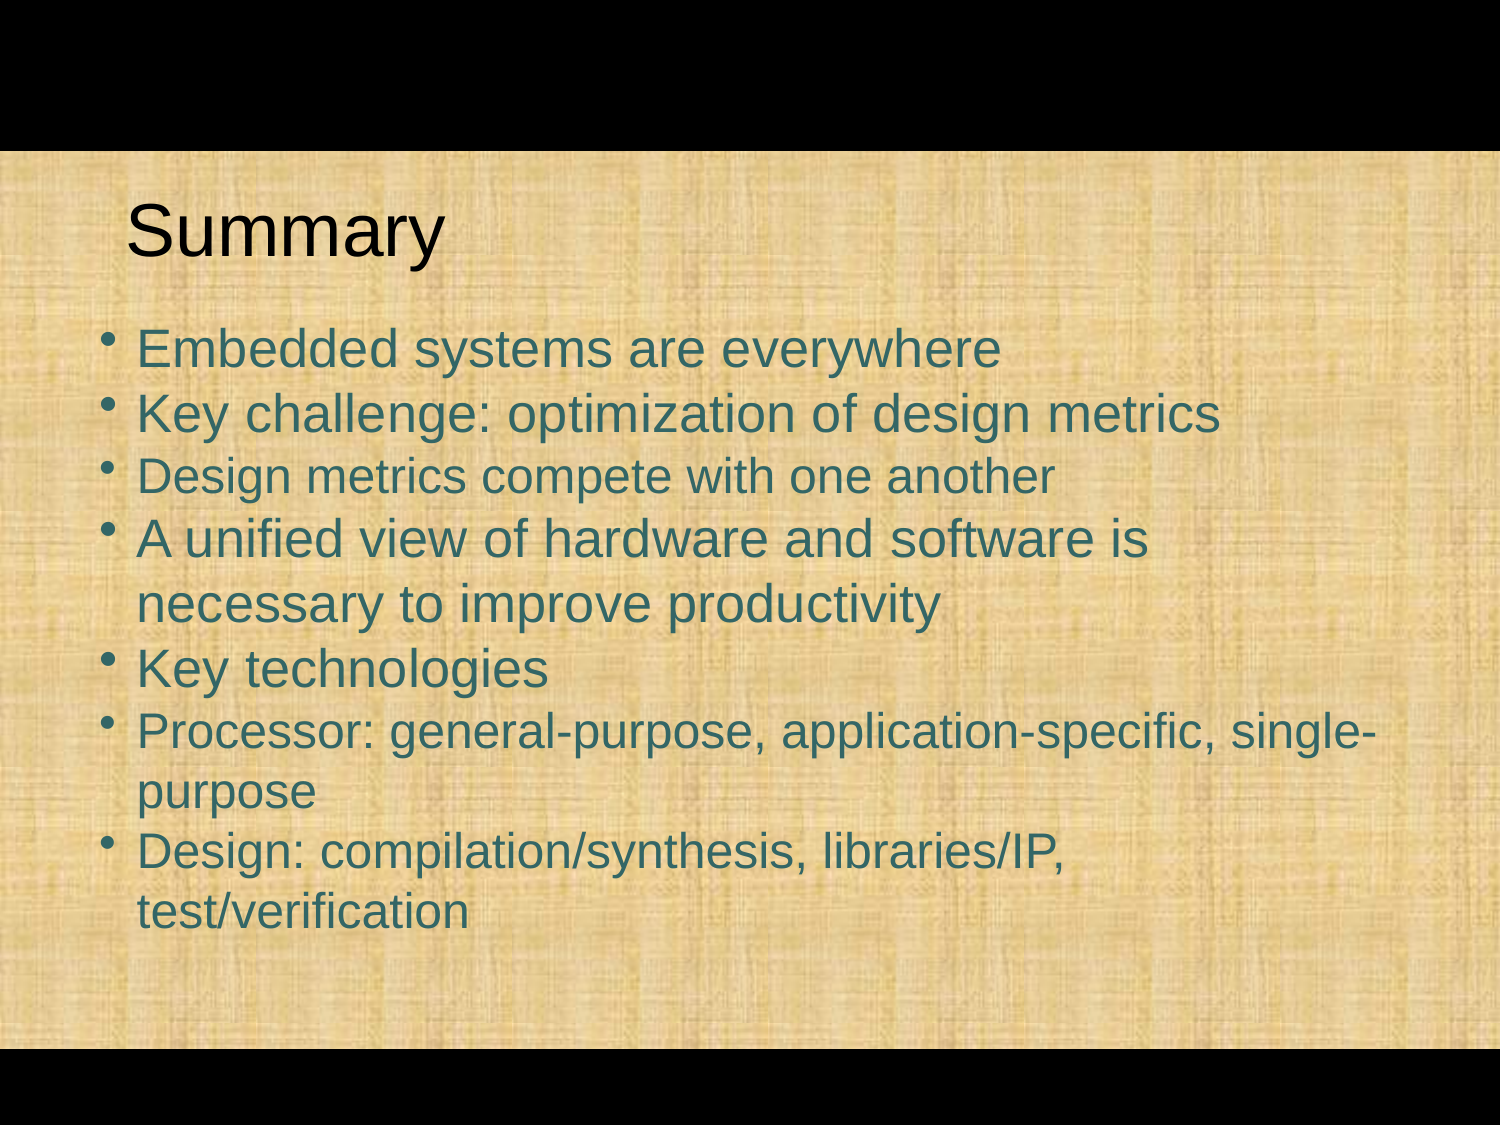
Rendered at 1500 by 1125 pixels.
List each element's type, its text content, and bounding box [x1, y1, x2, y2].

list Embedded systems are everywhere​ Key challenge: optimization of design metrics​ Design metrics compete with one another​ A unified view of hardware and software is necessary to improve productivity​ Key technologies​ Processor: general-purpose, application-specific, single-purpose​ Design: compilation/synthesis, libraries/IP, test/verification​ [99, 313, 1402, 951]
picture [0, 151, 1500, 1049]
title Summary [125, 181, 1375, 313]
